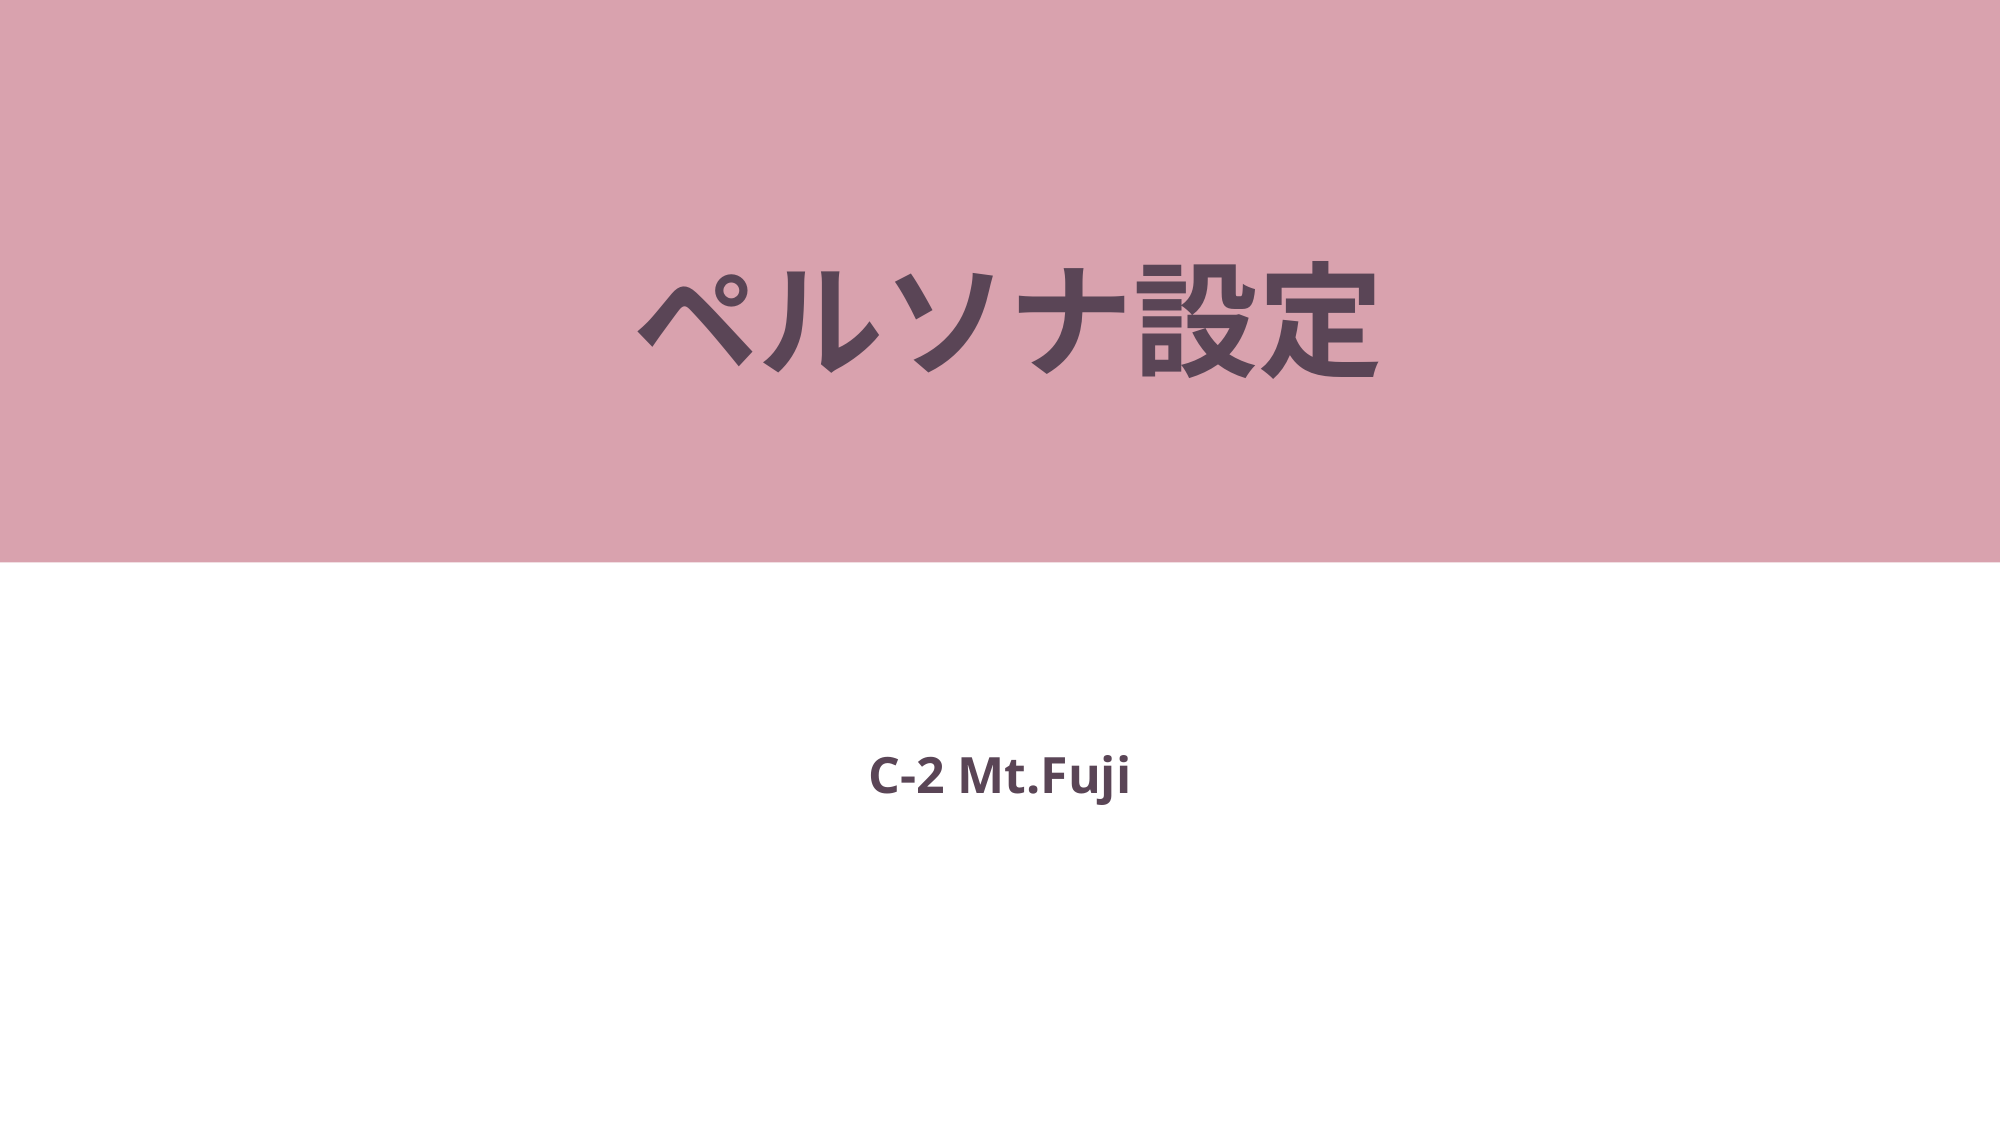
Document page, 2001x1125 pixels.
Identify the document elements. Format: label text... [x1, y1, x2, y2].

title ペルソナ設定 [154, 252, 1863, 434]
subtitle C-2 Mt.Fuji [249, 742, 1750, 833]
